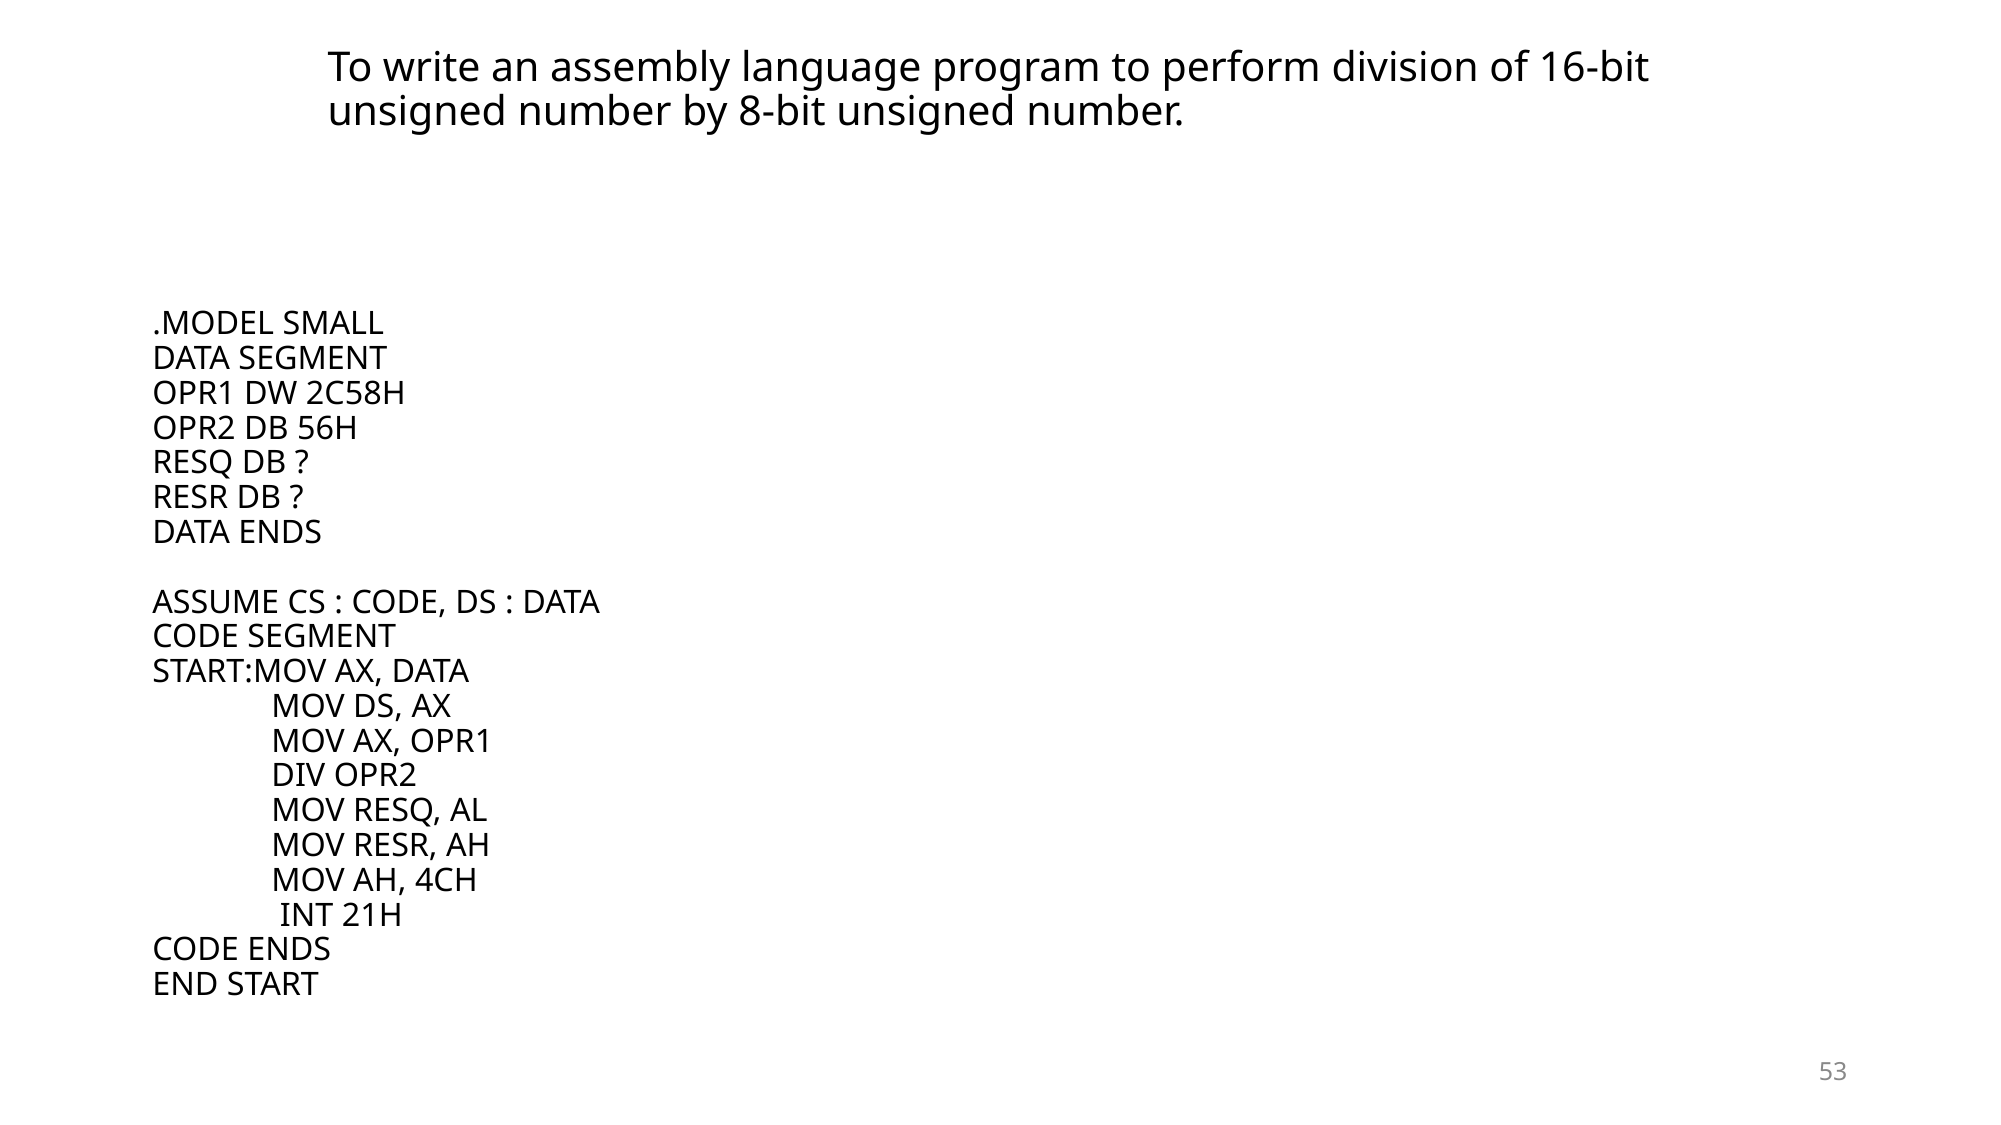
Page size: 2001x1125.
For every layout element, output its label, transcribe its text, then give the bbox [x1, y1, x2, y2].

list .MODEL SMALL DATA SEGMENT OPR1 DW 2C58H OPR2 DB 56H RESQ DB ? RESR DB ? DATA ENDS ASSUME CS : CODE, DS : DATA CODE SEGMENT START:MOV AX, DATA MOV DS, AX MOV AX, OPR1 DIV OPR2 MOV RESQ, AL MOV RESR, AH MOV AH, 4CH INT 21H CODE ENDS END START [137, 299, 1863, 1014]
slide_number 53 [1412, 1042, 1863, 1103]
title To write an assembly language program to perform division of 16-bit unsigned number by 8-bit unsigned number. [312, 37, 1700, 143]
